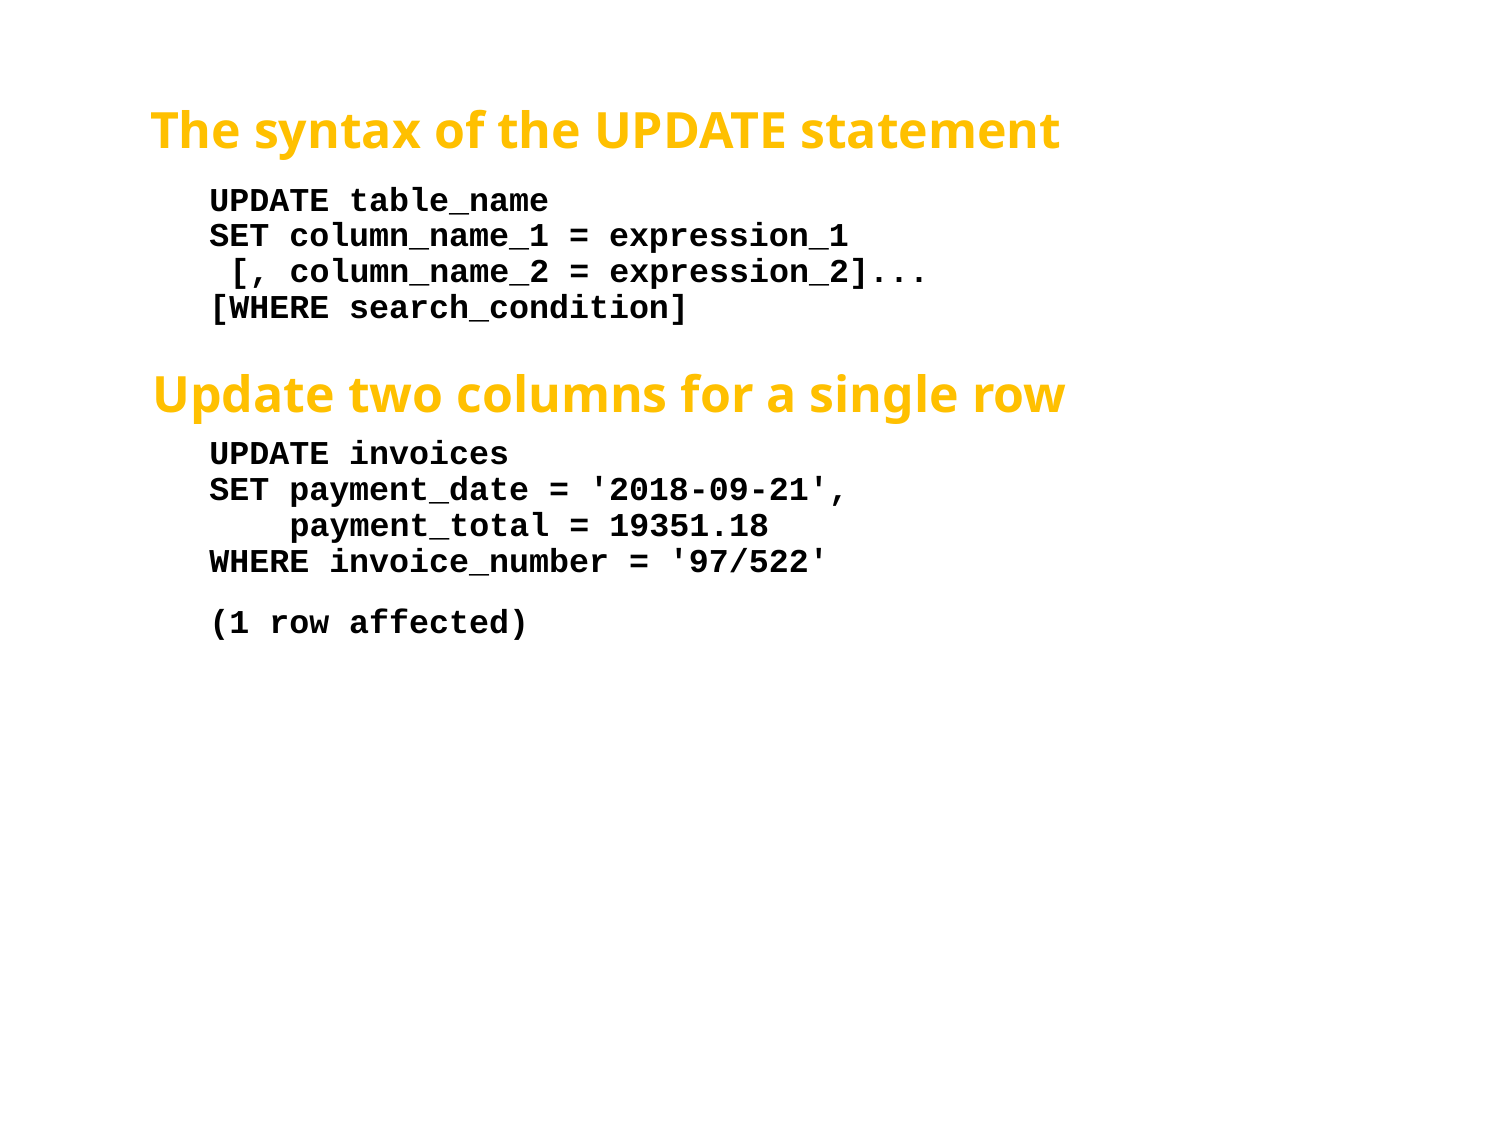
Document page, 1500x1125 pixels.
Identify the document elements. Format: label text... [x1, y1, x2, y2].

list UPDATE table_name SET column_name_1 = expression_1 [, column_name_2 = expression_2]... [WHERE search_condition] Update two columns for a single row UPDATE invoices SET payment_date = '2018-09-21', payment_total = 19351.18 WHERE invoice_number = '97/522' (1 row affected) [137, 174, 1350, 975]
title The syntax of the UPDATE statement [150, 38, 1350, 174]
